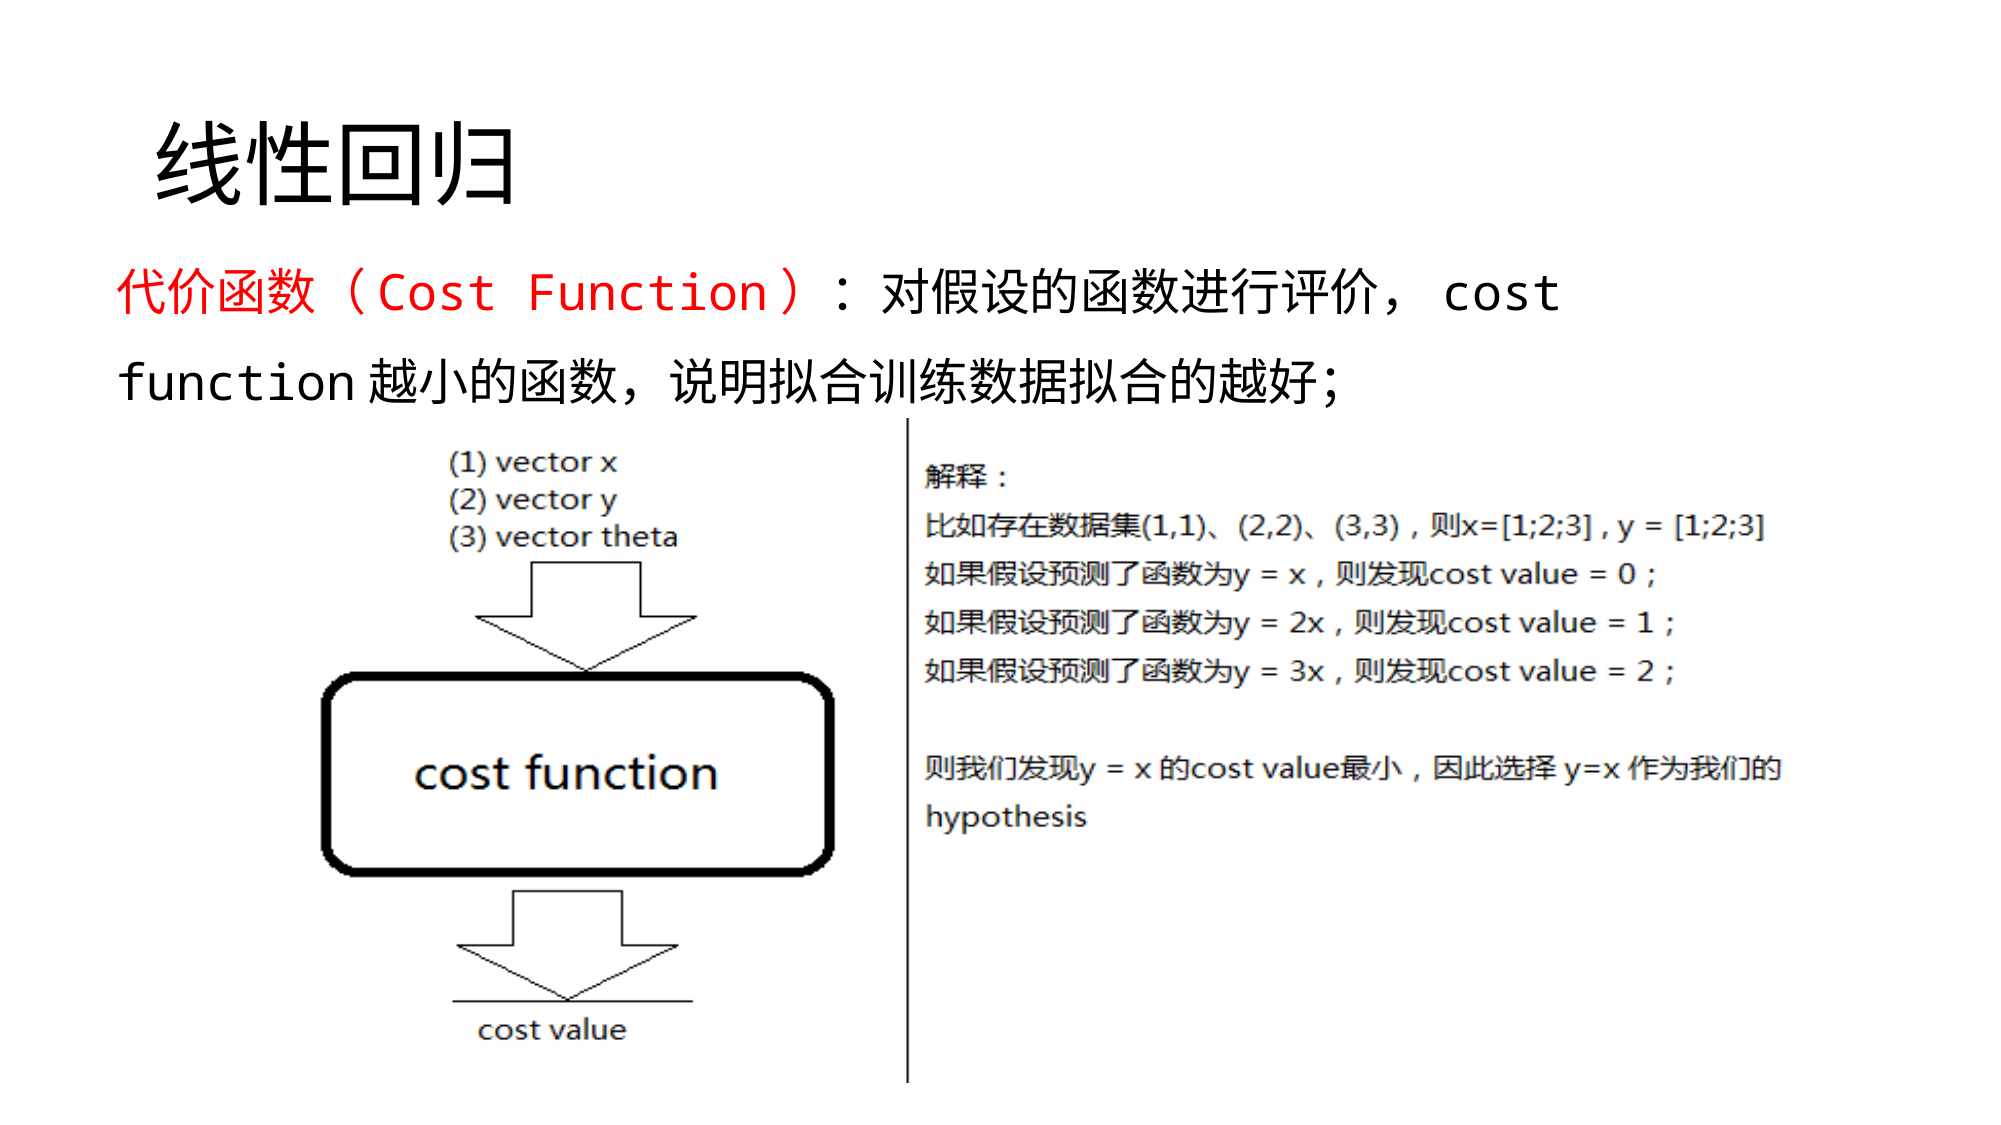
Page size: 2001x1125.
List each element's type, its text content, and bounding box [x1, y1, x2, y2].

picture [303, 418, 1799, 1083]
text_box 代价函数（Cost Function）：对假设的函数进行评价，cost function越小的函数，说明拟合训练数据拟合的越好； [101, 223, 1834, 418]
title 线性回归 [137, 59, 1863, 278]
